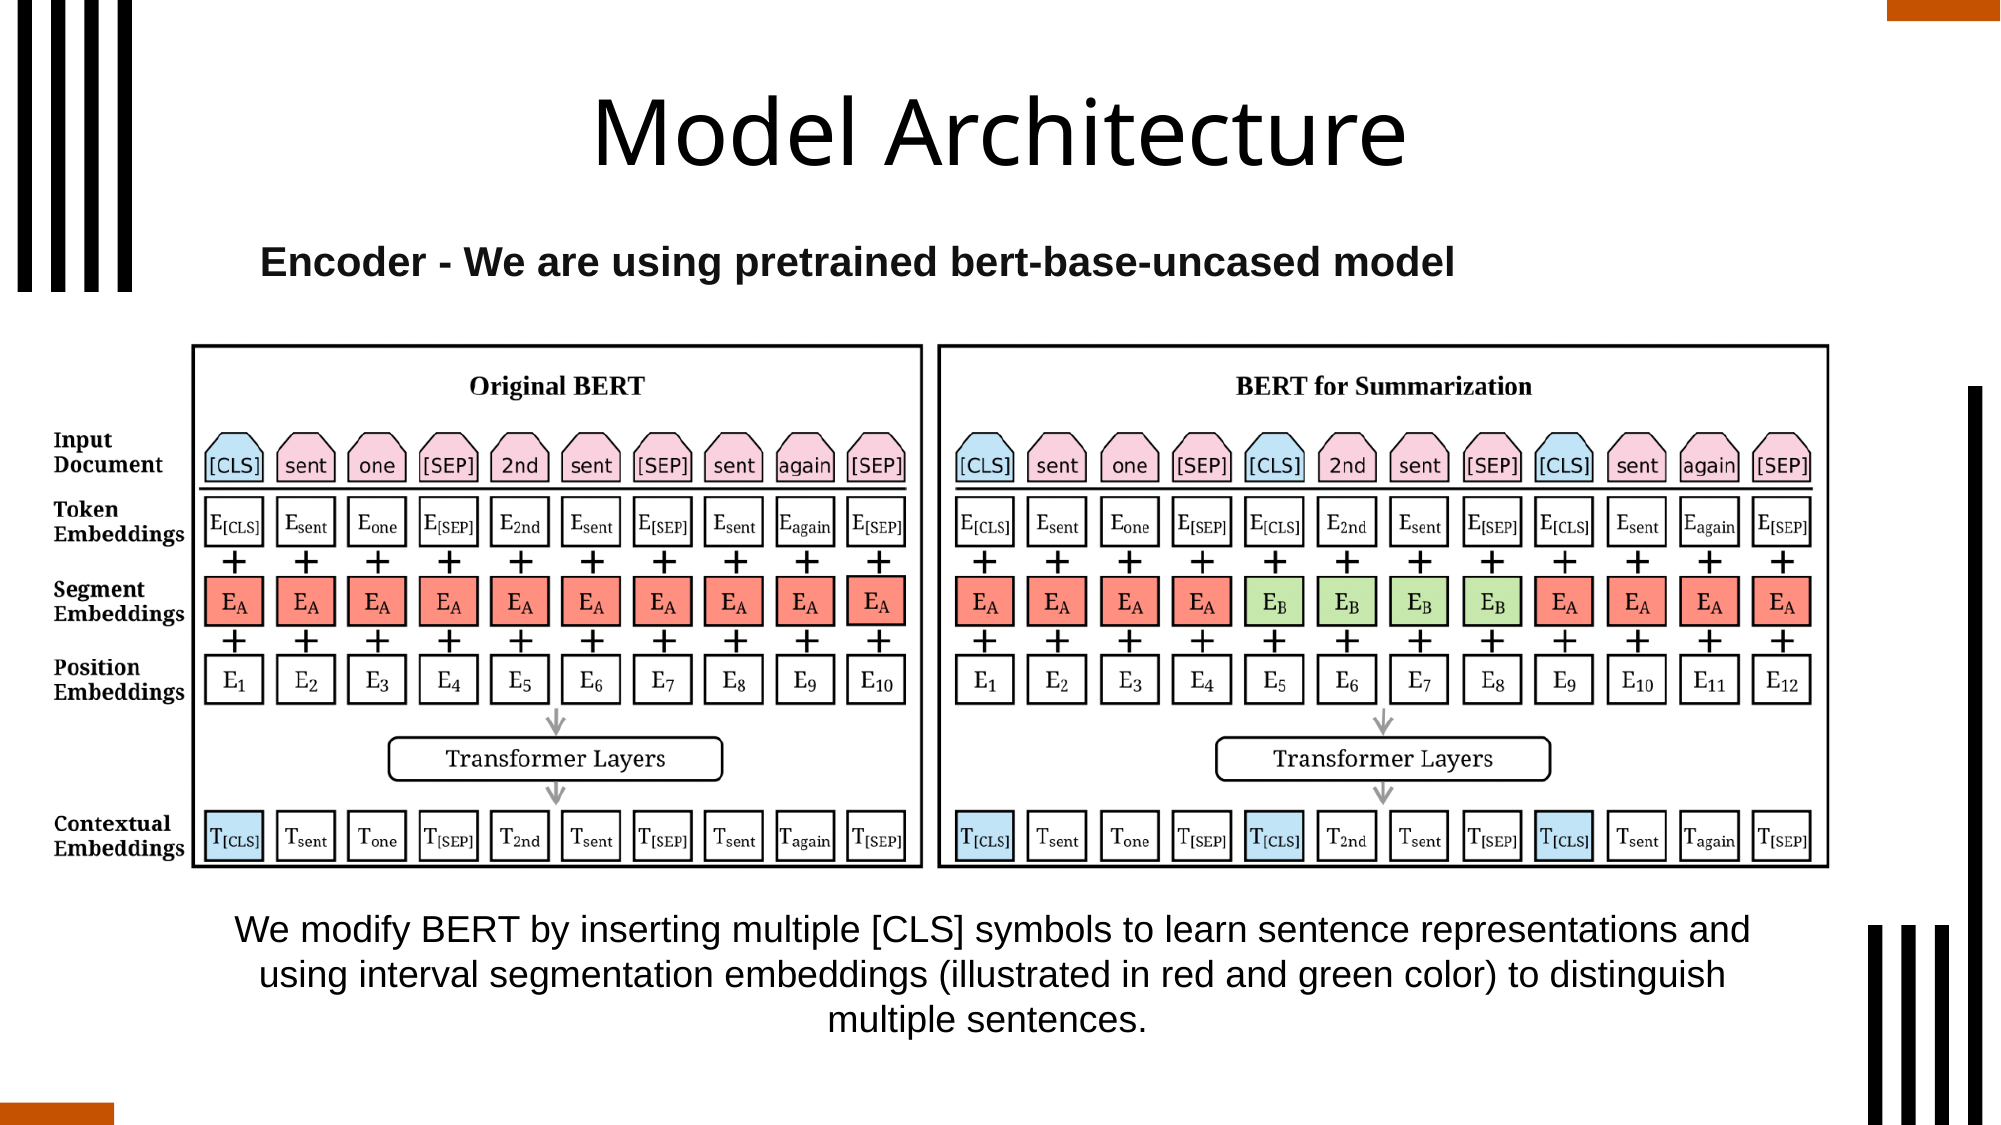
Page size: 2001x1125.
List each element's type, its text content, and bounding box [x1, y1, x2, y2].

title Model Architecture [244, 39, 1756, 220]
text_box We modify BERT by inserting multiple [CLS] symbols to learn sentence representations and using interval segmentation embeddings (illustrated in red and green color) to distinguish multiple sentences. [176, 936, 1810, 1048]
picture [17, 292, 1969, 925]
text_box Encoder - We are using pretrained bert-base-uncased model [244, 226, 1756, 291]
